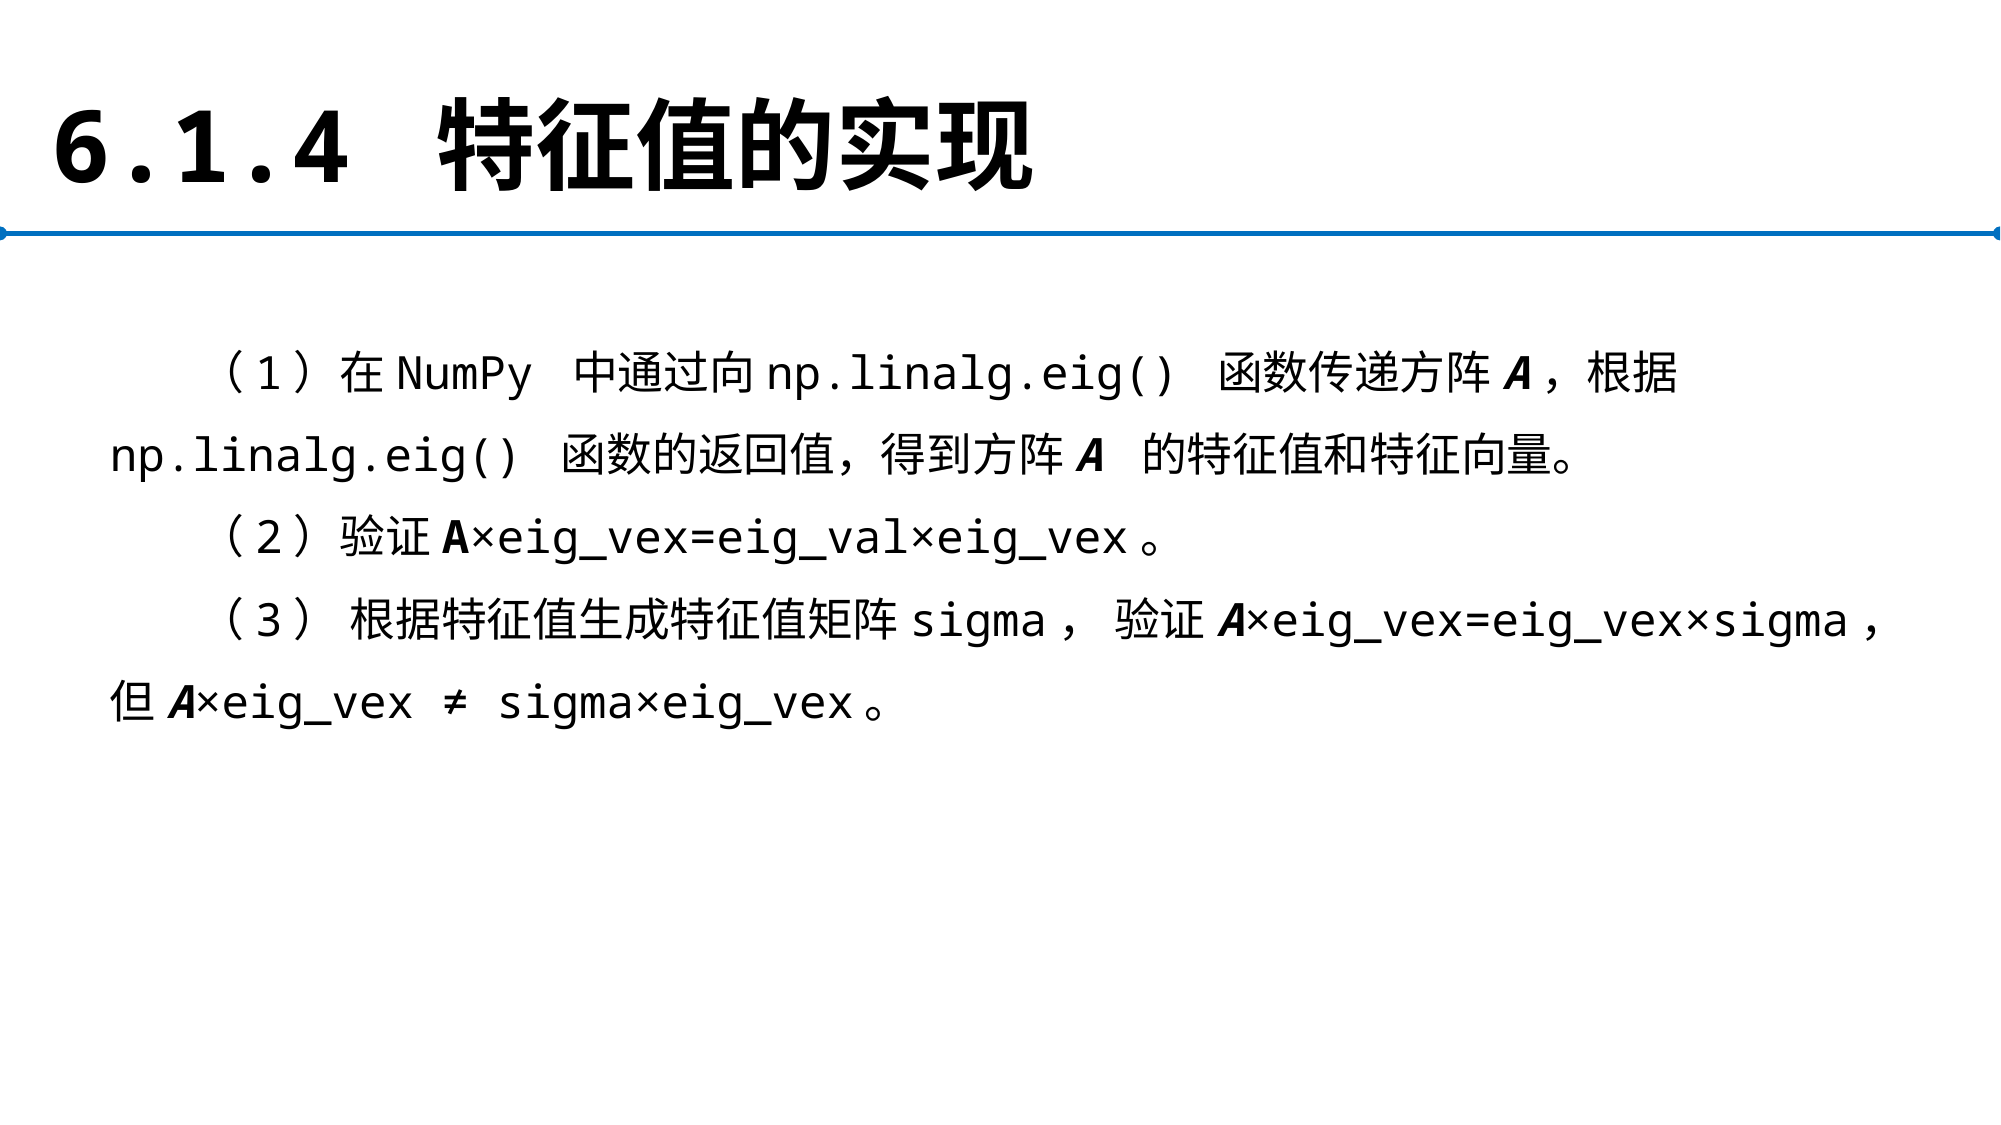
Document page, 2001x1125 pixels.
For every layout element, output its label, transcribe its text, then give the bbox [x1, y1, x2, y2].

text_box （1）在NumPy 中通过向np.linalg.eig() 函数传递方阵A，根据np.linalg.eig() 函数的返回值，得到方阵A 的特征值和特征向量。 （2）验证A×eig_vex=eig_val×eig_vex。 （3） 根据特征值生成特征值矩阵sigma， 验证A×eig_vex=eig_vex×sigma， 但A×eig_vex ≠ sigma×eig_vex。 [95, 308, 1922, 818]
title 6.1.4 特征值的实现 [36, 41, 1863, 260]
